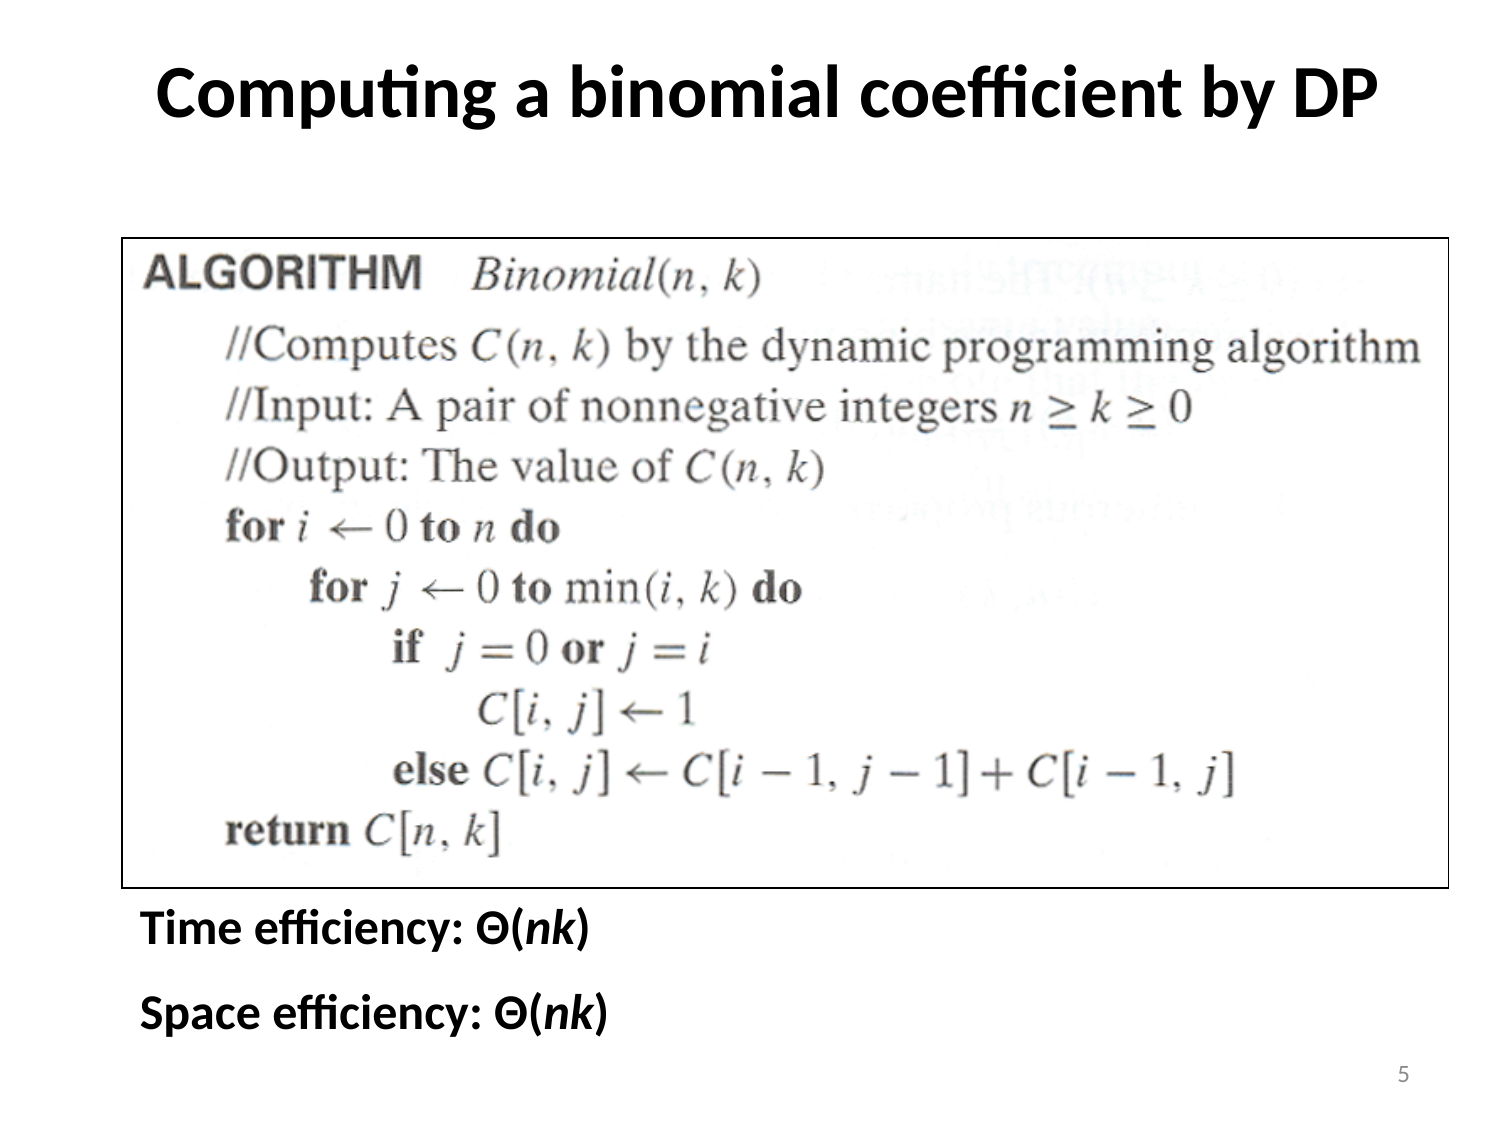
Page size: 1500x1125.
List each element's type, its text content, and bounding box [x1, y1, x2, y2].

slide_number 5 [1074, 1042, 1425, 1103]
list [122, 238, 1448, 888]
text_box Time efficiency: Θ(nk) Space efficiency: Θ(nk) [124, 887, 1463, 1048]
title Computing a binomial coefficient by DP [87, 37, 1450, 138]
